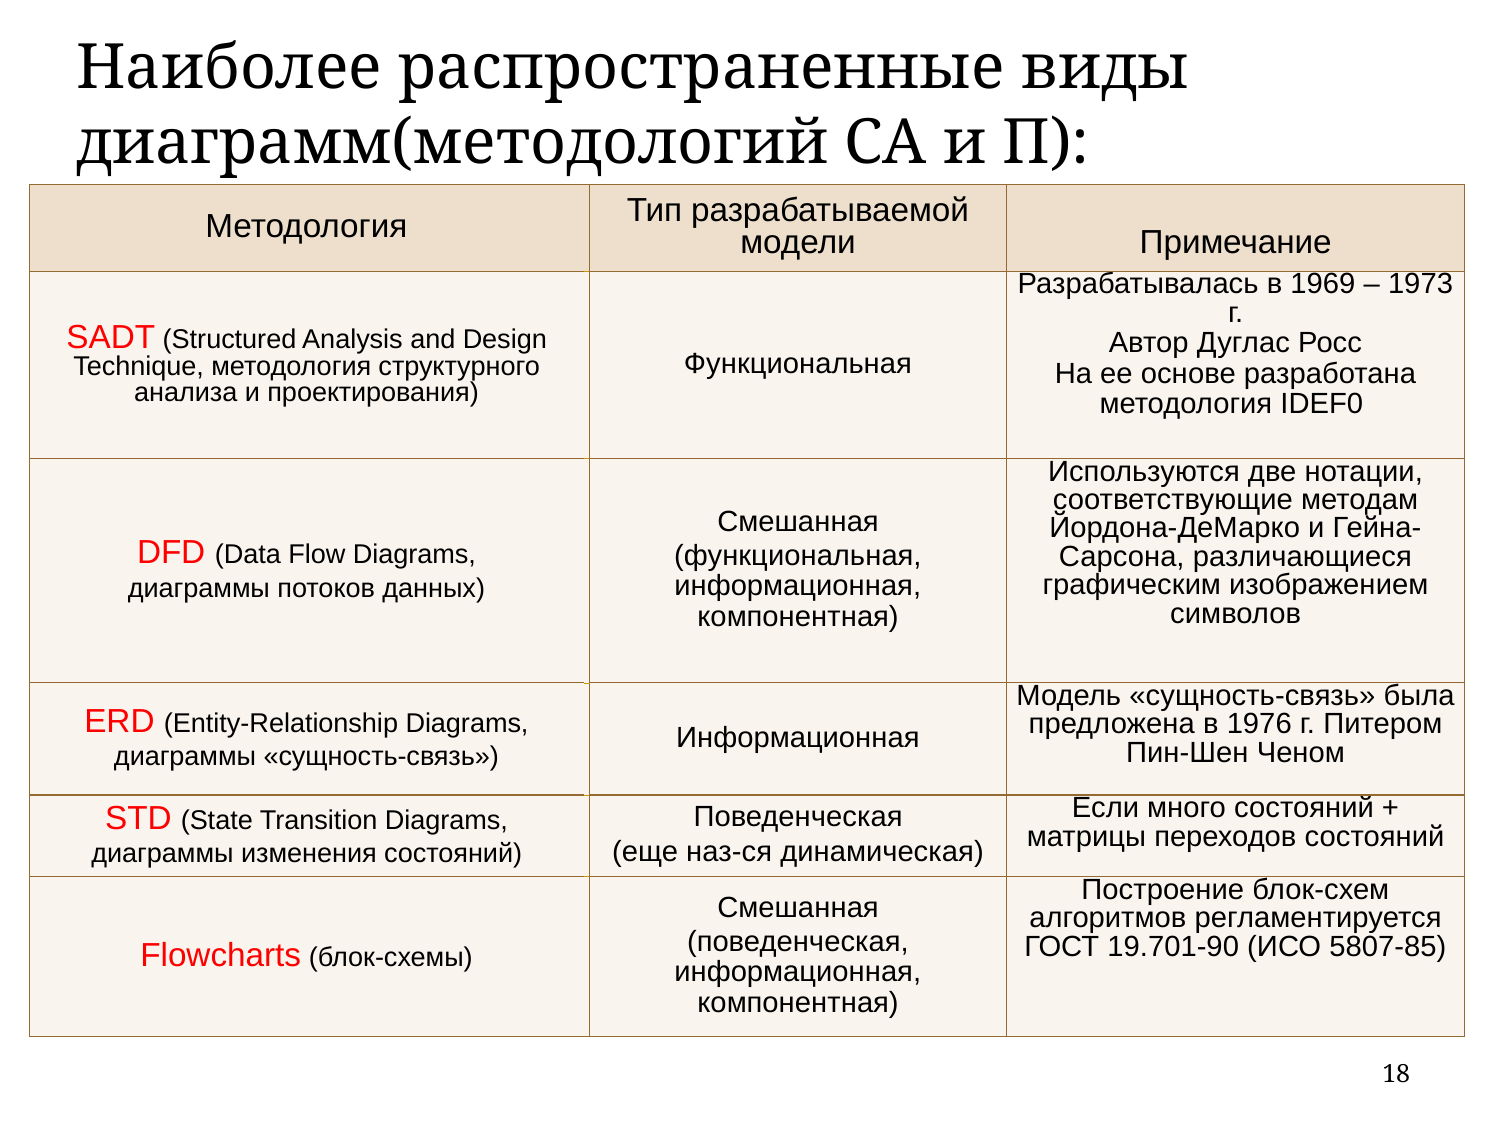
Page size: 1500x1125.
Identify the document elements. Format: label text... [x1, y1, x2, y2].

table_cell Flowcharts (блок-схемы) [30, 877, 584, 1036]
table_cell Используются две нотации, соответствующие методам Йордона-ДеМарко и Гейна-Сарсона, различающиеся графическим изображением символов [1007, 459, 1464, 682]
text_box 18 [1074, 1024, 1425, 1100]
table_cell [584, 684, 589, 795]
table_cell Модель «сущность-связь» была предложена в 1976 г. Питером Пин-Шен Ченом [1007, 683, 1464, 794]
table_cell Если много состояний + матрицы переходов состояний [1007, 796, 1464, 876]
table_cell DFD (Data Flow Diagrams, диаграммы потоков данных) [30, 459, 584, 682]
table_header [584, 185, 589, 271]
table_cell [584, 459, 589, 683]
table_cell STD (State Transition Diagrams, диаграммы изменения состояний) [30, 796, 584, 876]
table_cell Поведенческая (еще наз-ся динамическая) [590, 796, 1006, 876]
table_cell ERD (Entity-Relationship Diagrams, диаграммы «сущность-связь») [30, 683, 584, 794]
table_cell [584, 272, 589, 458]
table_header Тип разрабатываемой модели [590, 185, 1006, 271]
table_cell SADT (Structured Analysis and Design Technique, методология структурного анализа и проектирования) [30, 272, 584, 458]
table_cell Информационная [590, 683, 1006, 794]
table_cell [584, 877, 589, 1036]
table_cell Построение блок-схем алгоритмов регламентируется ГОСТ 19.701-90 (ИСО 5807-85) [1007, 877, 1464, 1036]
text_box Наиболее распространенные виды диаграмм(методологий СА и П): [61, 18, 1500, 206]
table_cell Смешанная (функциональная, информационная, компонентная) [590, 459, 1006, 682]
table_header Методология [30, 185, 584, 271]
table_cell Смешанная (поведенческая, информационная, компонентная) [590, 877, 1006, 1036]
table_cell Разрабатывалась в 1969 – 1973 г. Автор Дуглас Росс На ее основе разработана методология IDEF0 [1007, 272, 1464, 458]
table_cell [584, 796, 589, 876]
table_cell Функциональная [590, 272, 1006, 458]
table_header Примечание [1007, 185, 1464, 271]
